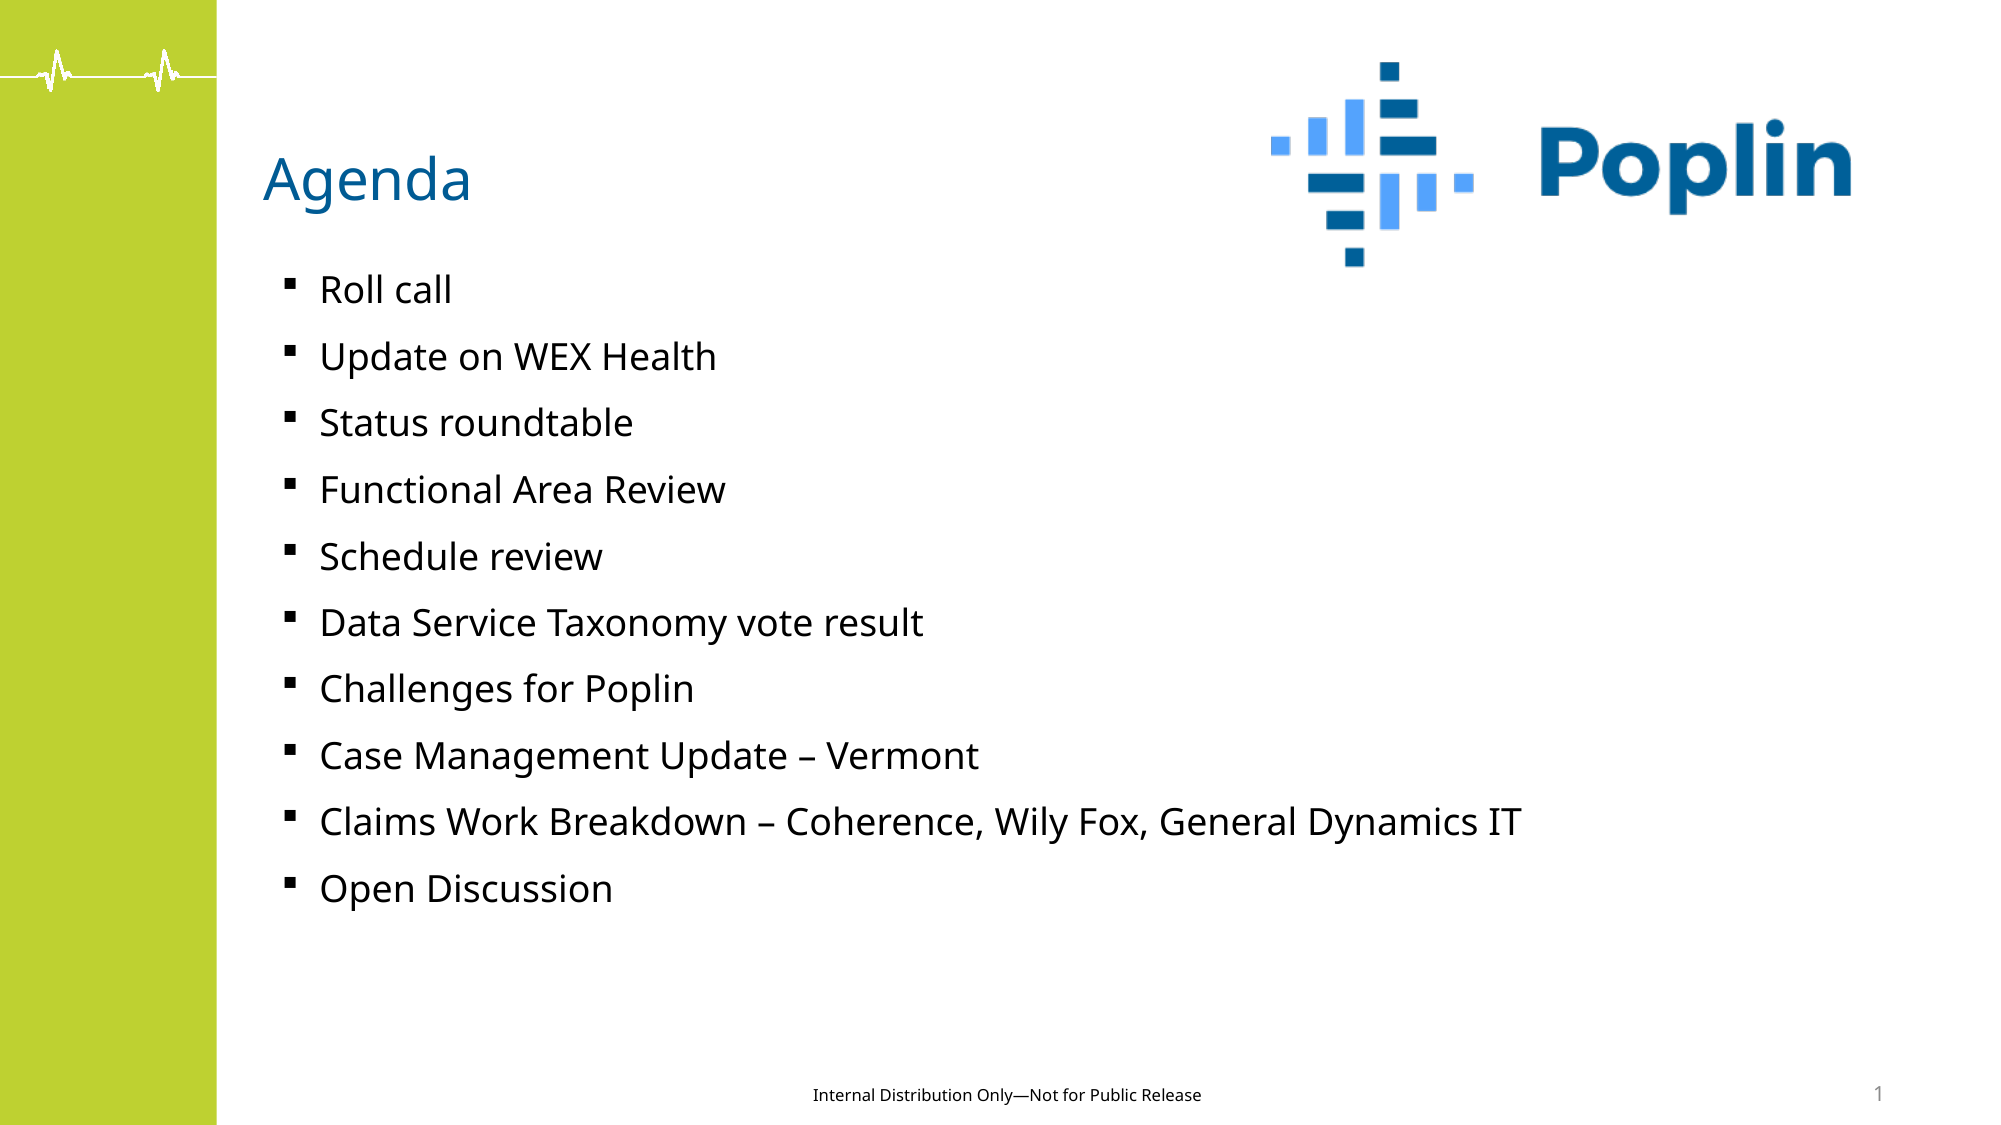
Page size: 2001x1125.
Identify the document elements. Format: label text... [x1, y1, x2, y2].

list Roll call Update on WEX Health Status roundtable Functional Area Review Schedule review Data Service Taxonomy vote result Challenges for Poplin Case Management Update – Vermont Claims Work Breakdown – Coherence, Wily Fox, General Dynamics IT Open Discussion [248, 249, 1882, 1038]
title Agenda [248, 119, 1242, 236]
slide_number 1 [1500, 1065, 1900, 1125]
picture [1247, 47, 1925, 278]
picture [0, 9, 217, 125]
